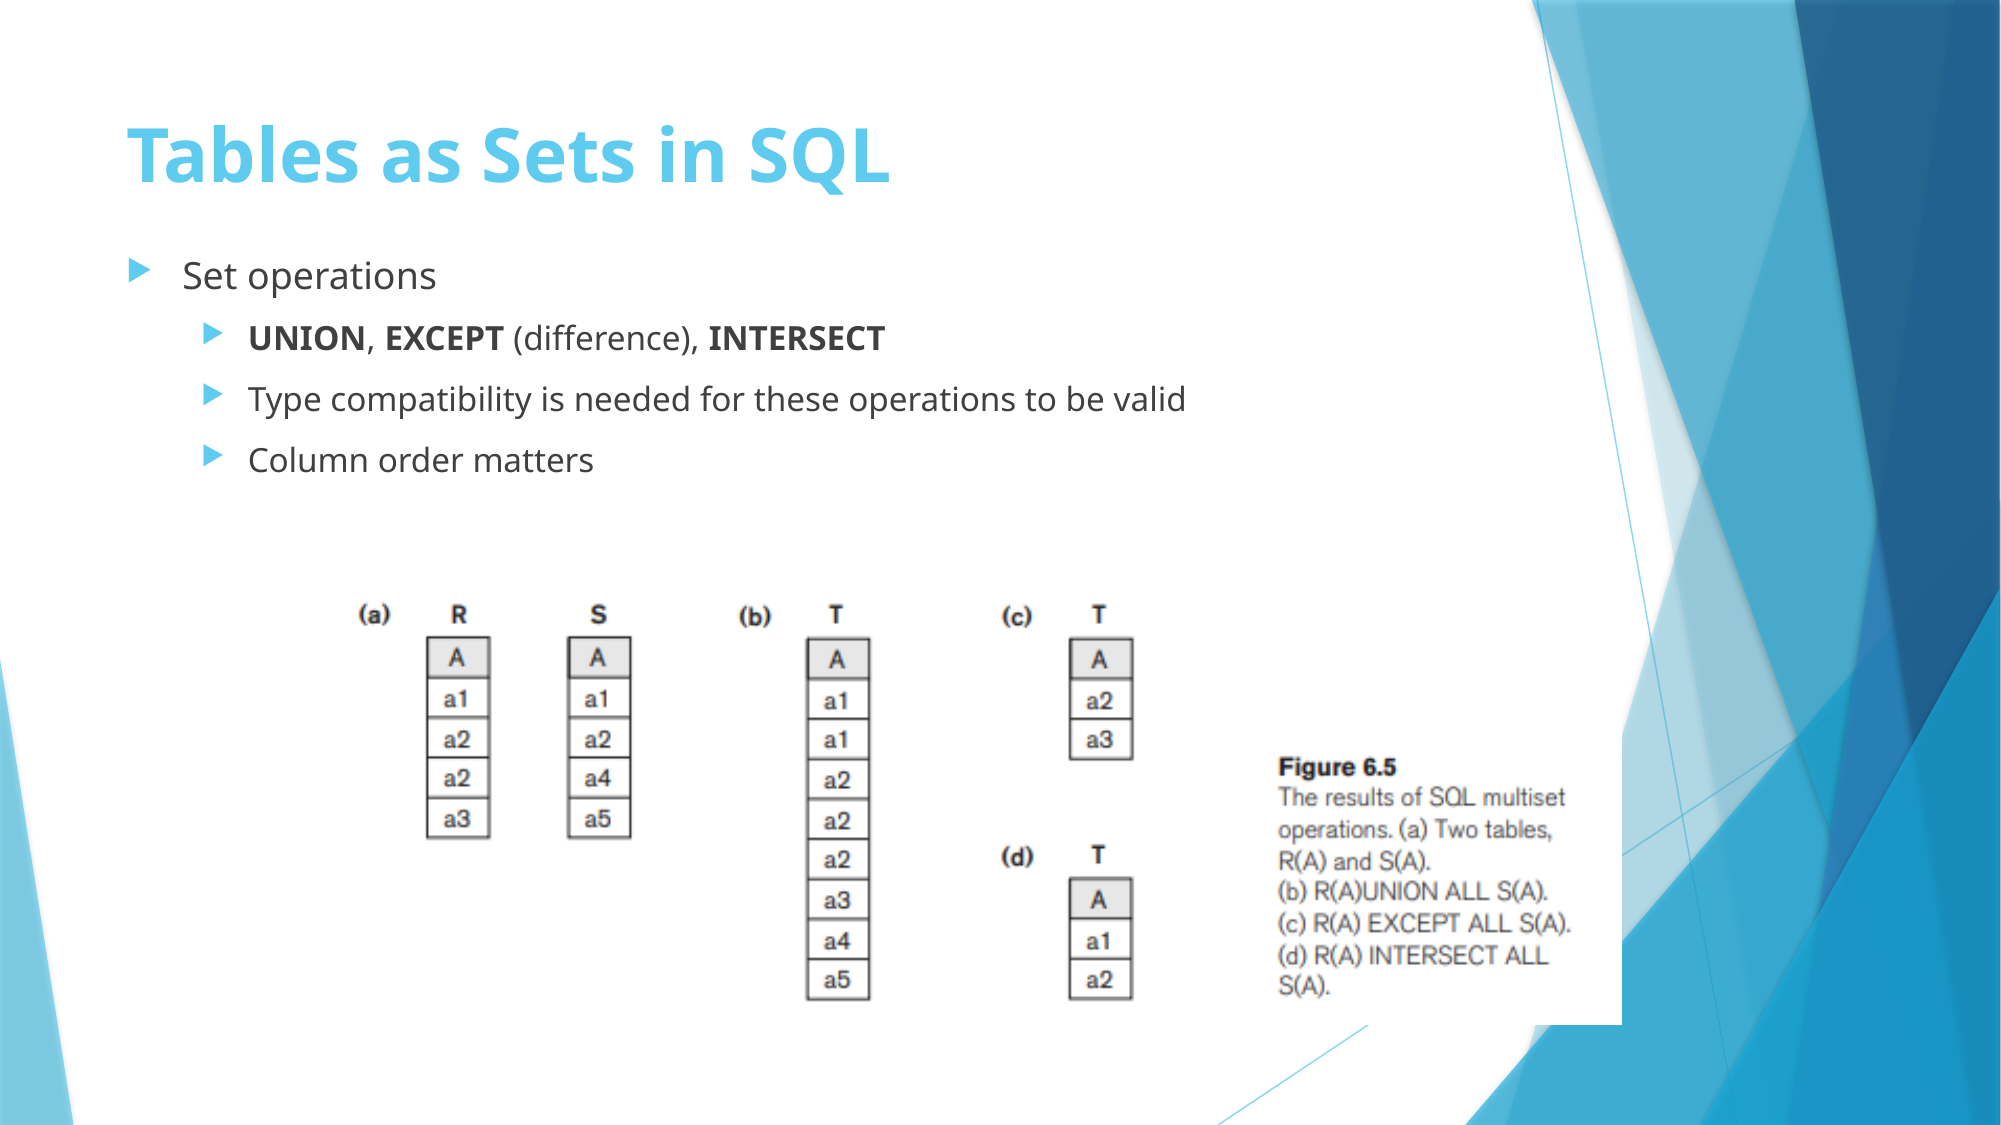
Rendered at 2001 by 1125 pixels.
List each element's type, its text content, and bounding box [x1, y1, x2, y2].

picture [296, 535, 1623, 1026]
list Set operations UNION, EXCEPT (difference), INTERSECT Type compatibility is needed for these operations to be valid Column order matters [111, 244, 1522, 881]
title Tables as Sets in SQL [111, 99, 1522, 244]
